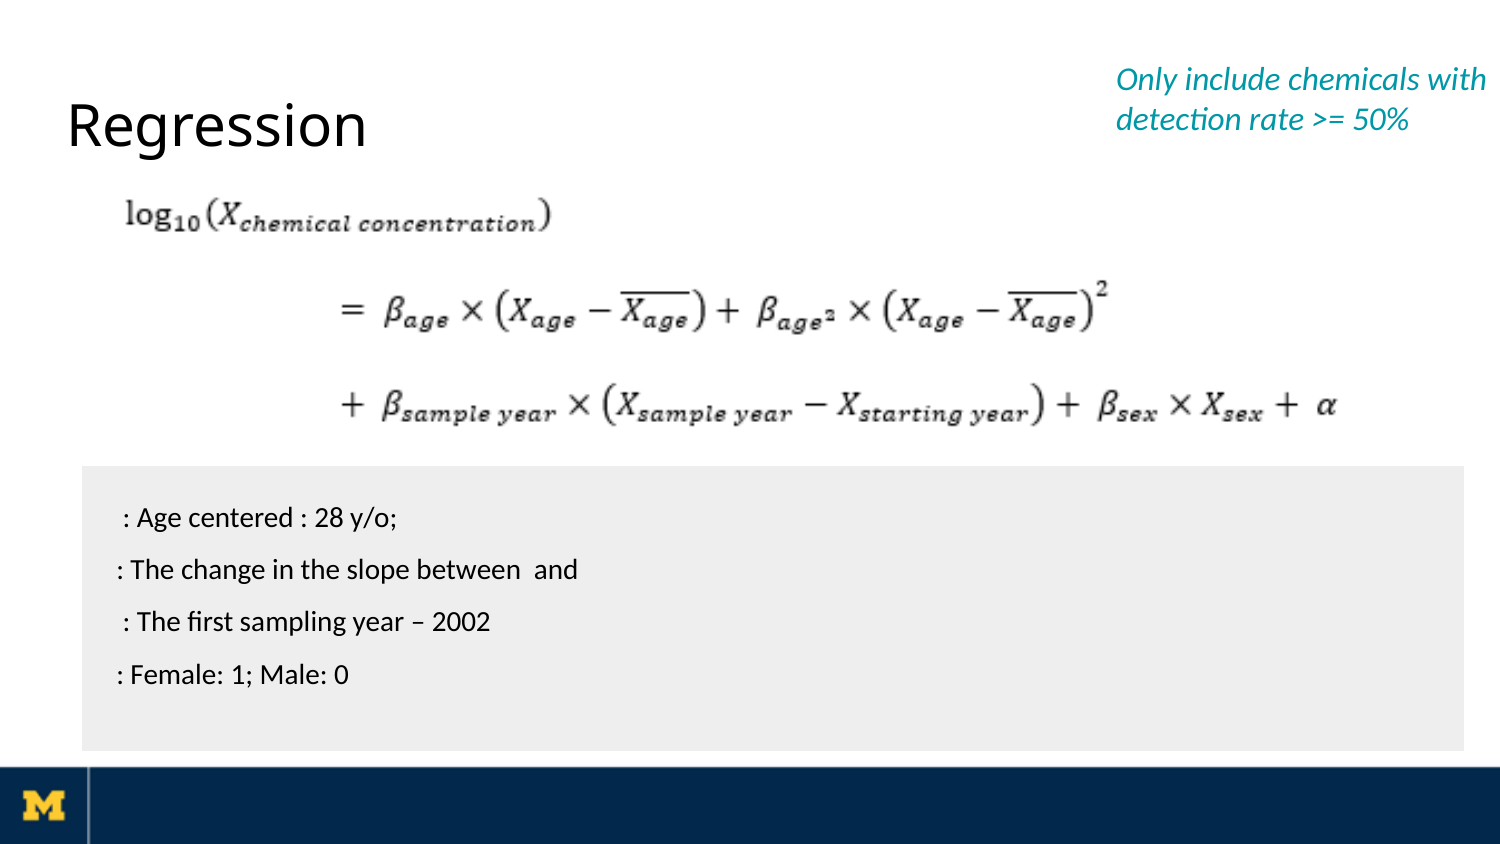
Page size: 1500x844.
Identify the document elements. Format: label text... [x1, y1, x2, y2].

picture [0, 0, 1500, 844]
title Regression [51, 72, 1449, 167]
text_box [80, 465, 1465, 752]
text_box Only include chemicals with detection rate >= 50% [1101, 49, 1500, 145]
